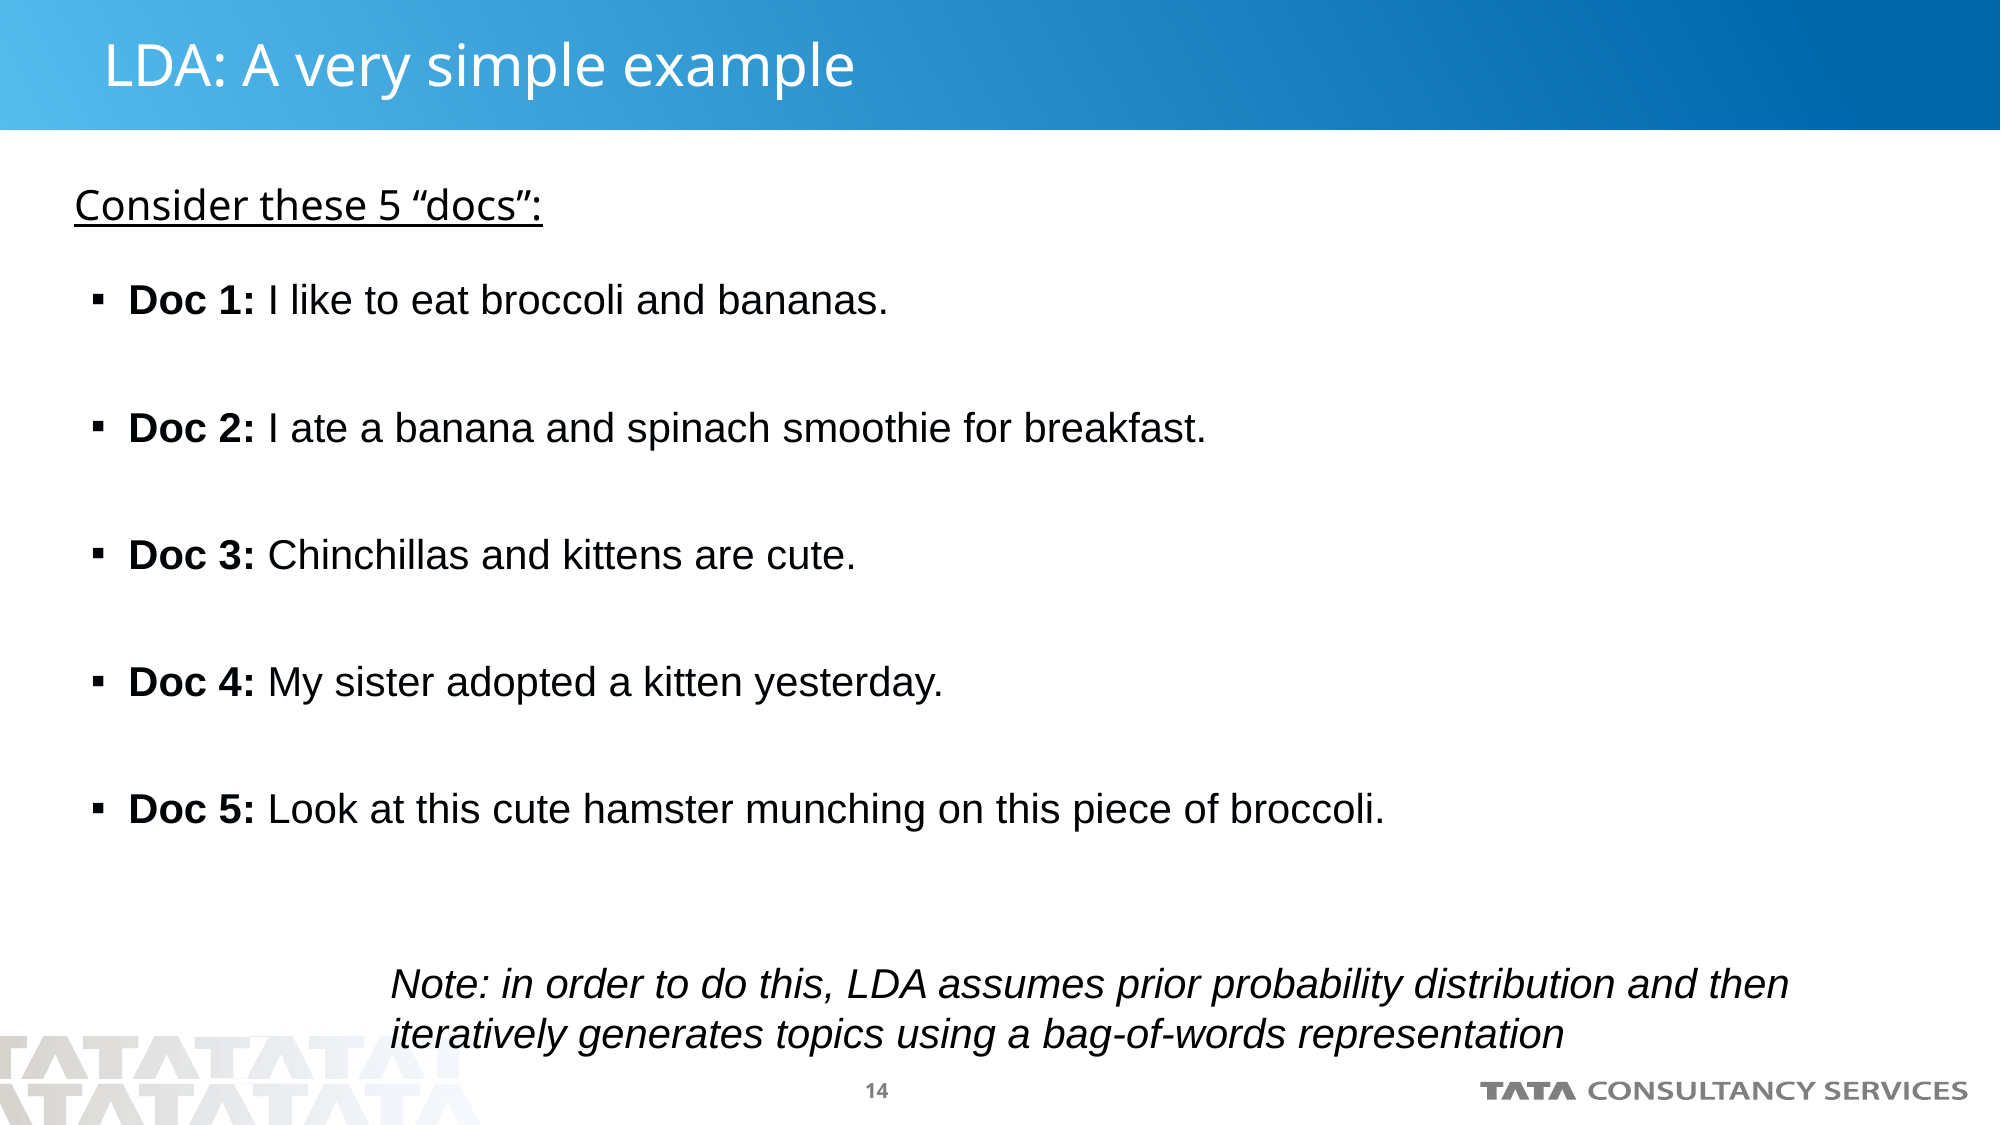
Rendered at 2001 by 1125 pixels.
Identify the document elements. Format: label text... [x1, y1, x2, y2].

text_box Note: in order to do this, LDA assumes prior probability distribution and then iteratively generates topics using a bag-of-words representation [375, 941, 1822, 1111]
title LDA: A very simple example [88, 9, 1950, 116]
list Consider these 5 “docs”: Doc 1: I like to eat broccoli and bananas. Doc 2: I ate a banana and spinach smoothie for breakfast. Doc 3: Chinchillas and kittens are cute. Doc 4: My sister adopted a kitten yesterday. Doc 5: Look at this cute hamster munching on this piece of broccoli. [38, 164, 1900, 907]
